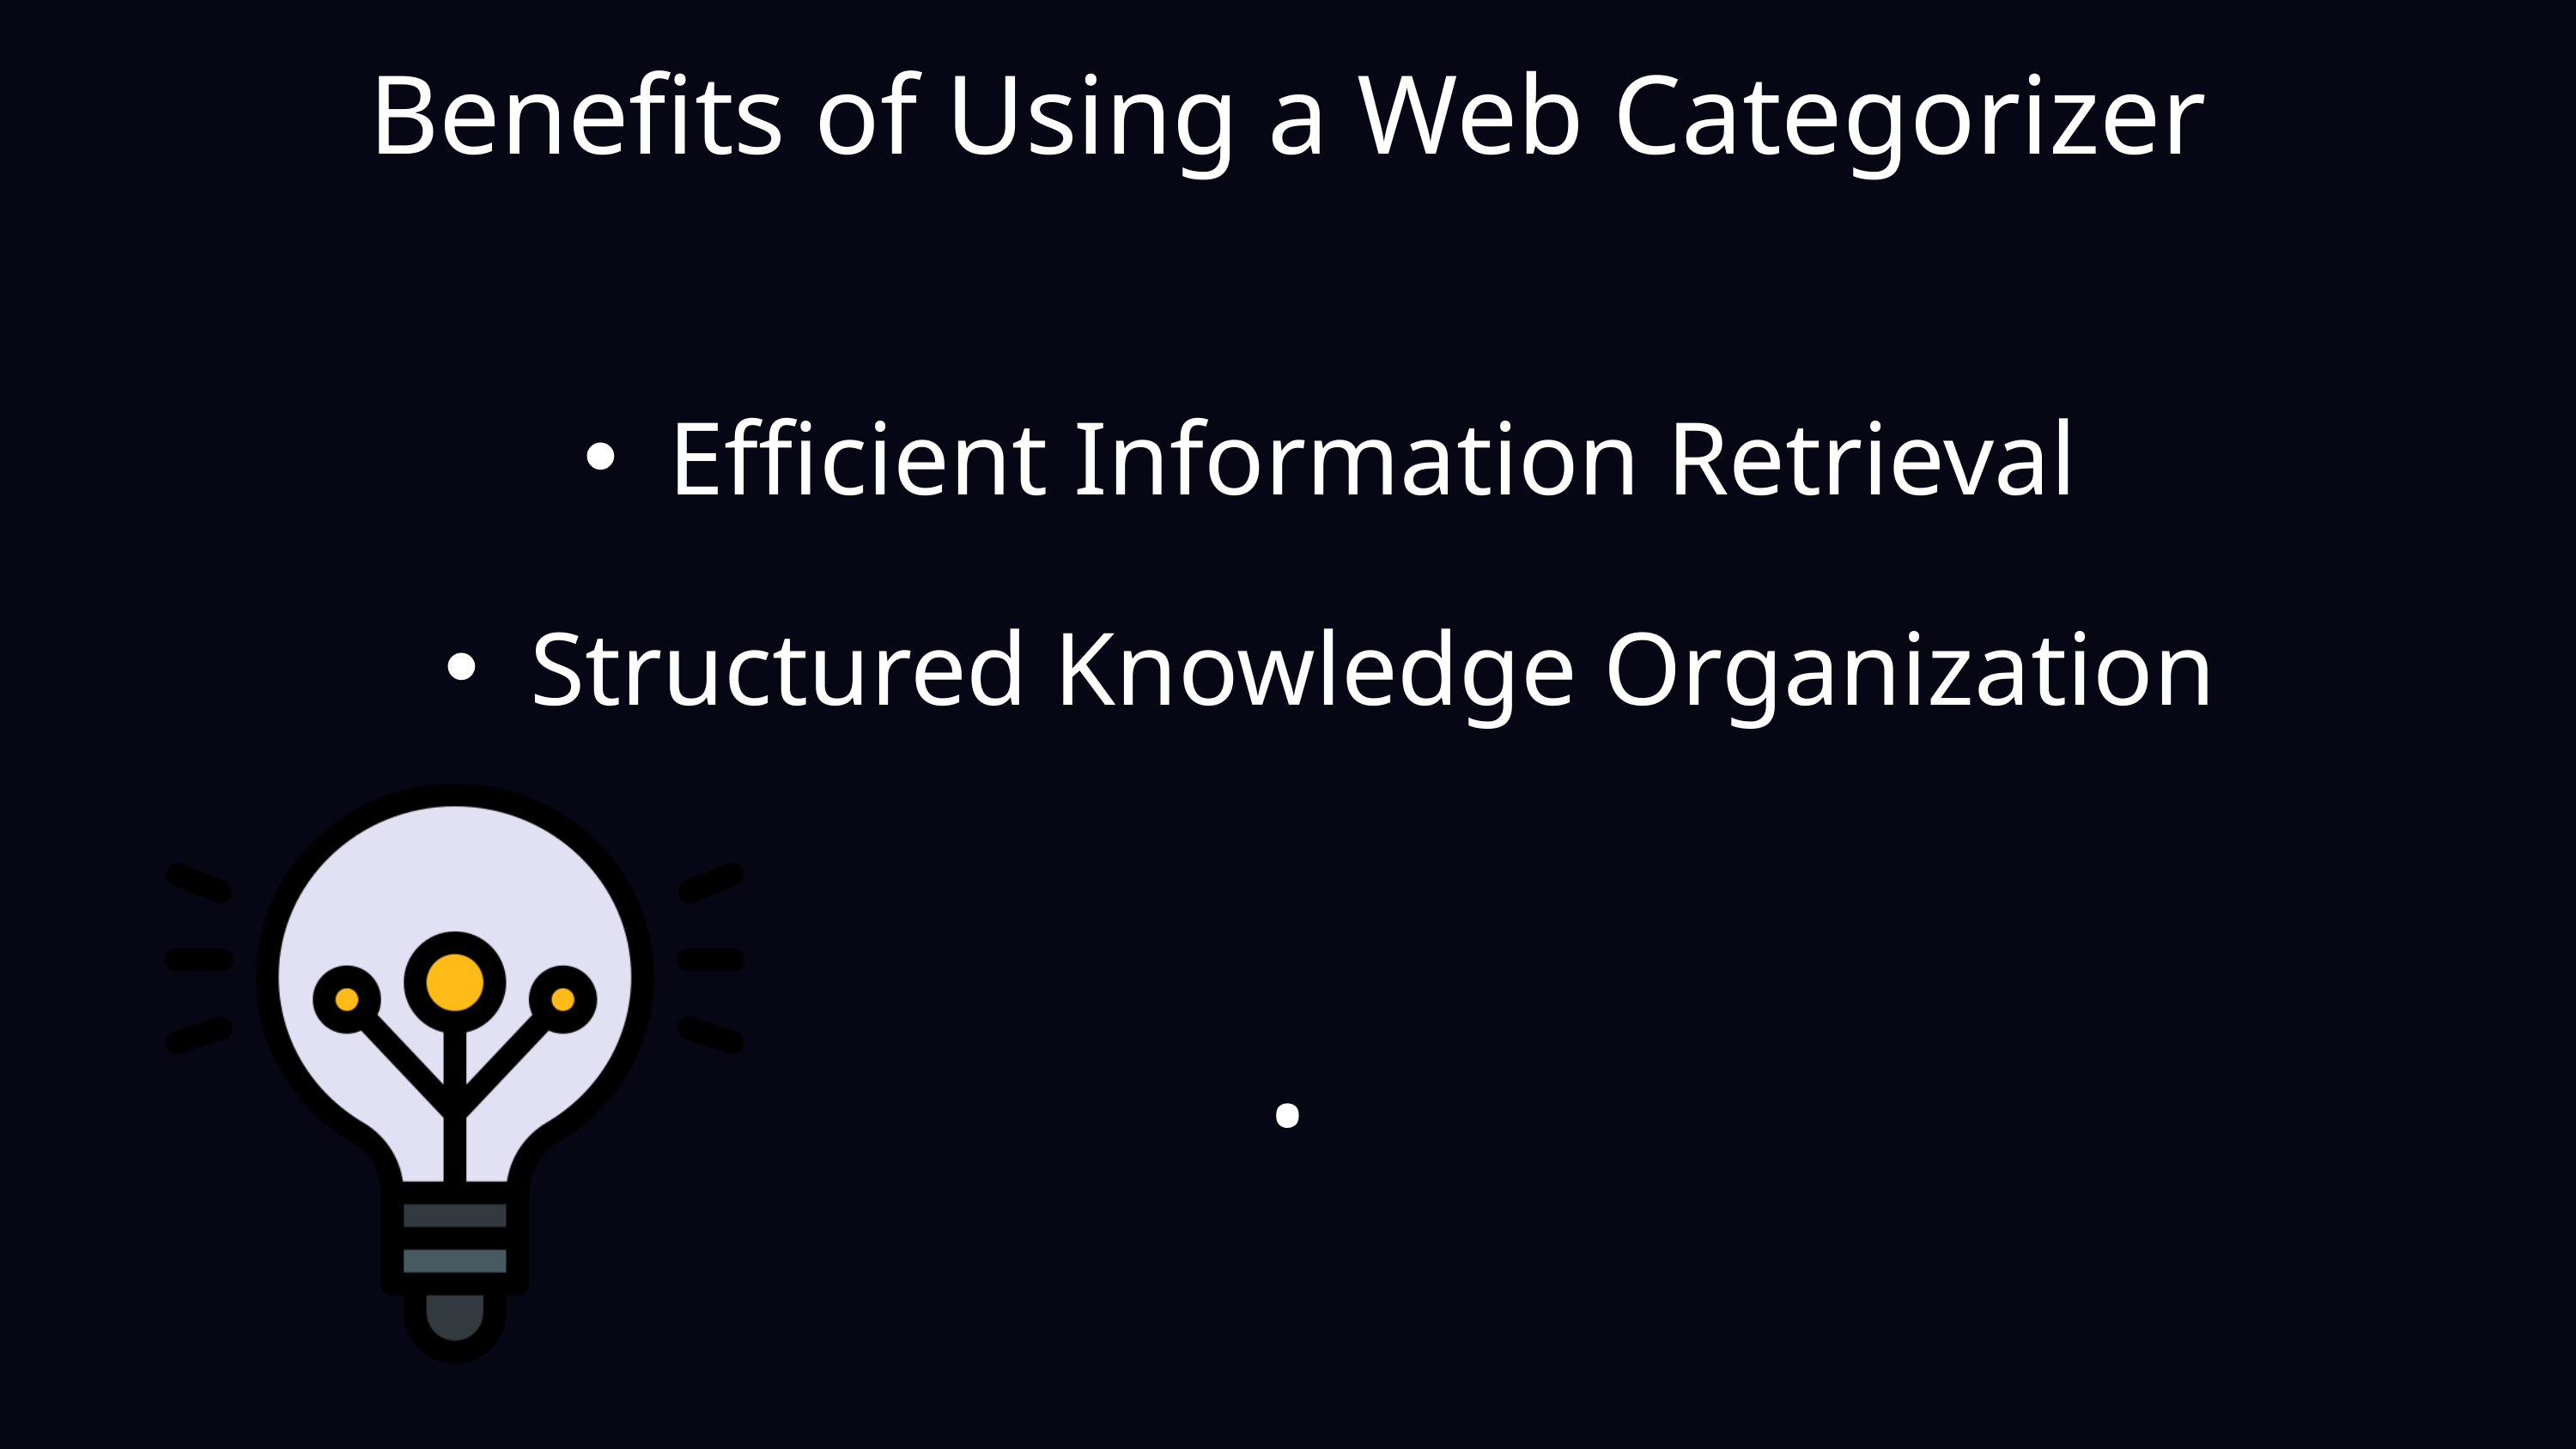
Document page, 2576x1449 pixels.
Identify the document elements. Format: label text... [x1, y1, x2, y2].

text_box Benefits of Using a Web Categorizer Efficient Information Retrieval Structured Knowledge Organization . [70, 45, 2506, 1162]
text_box [165, 784, 745, 1364]
